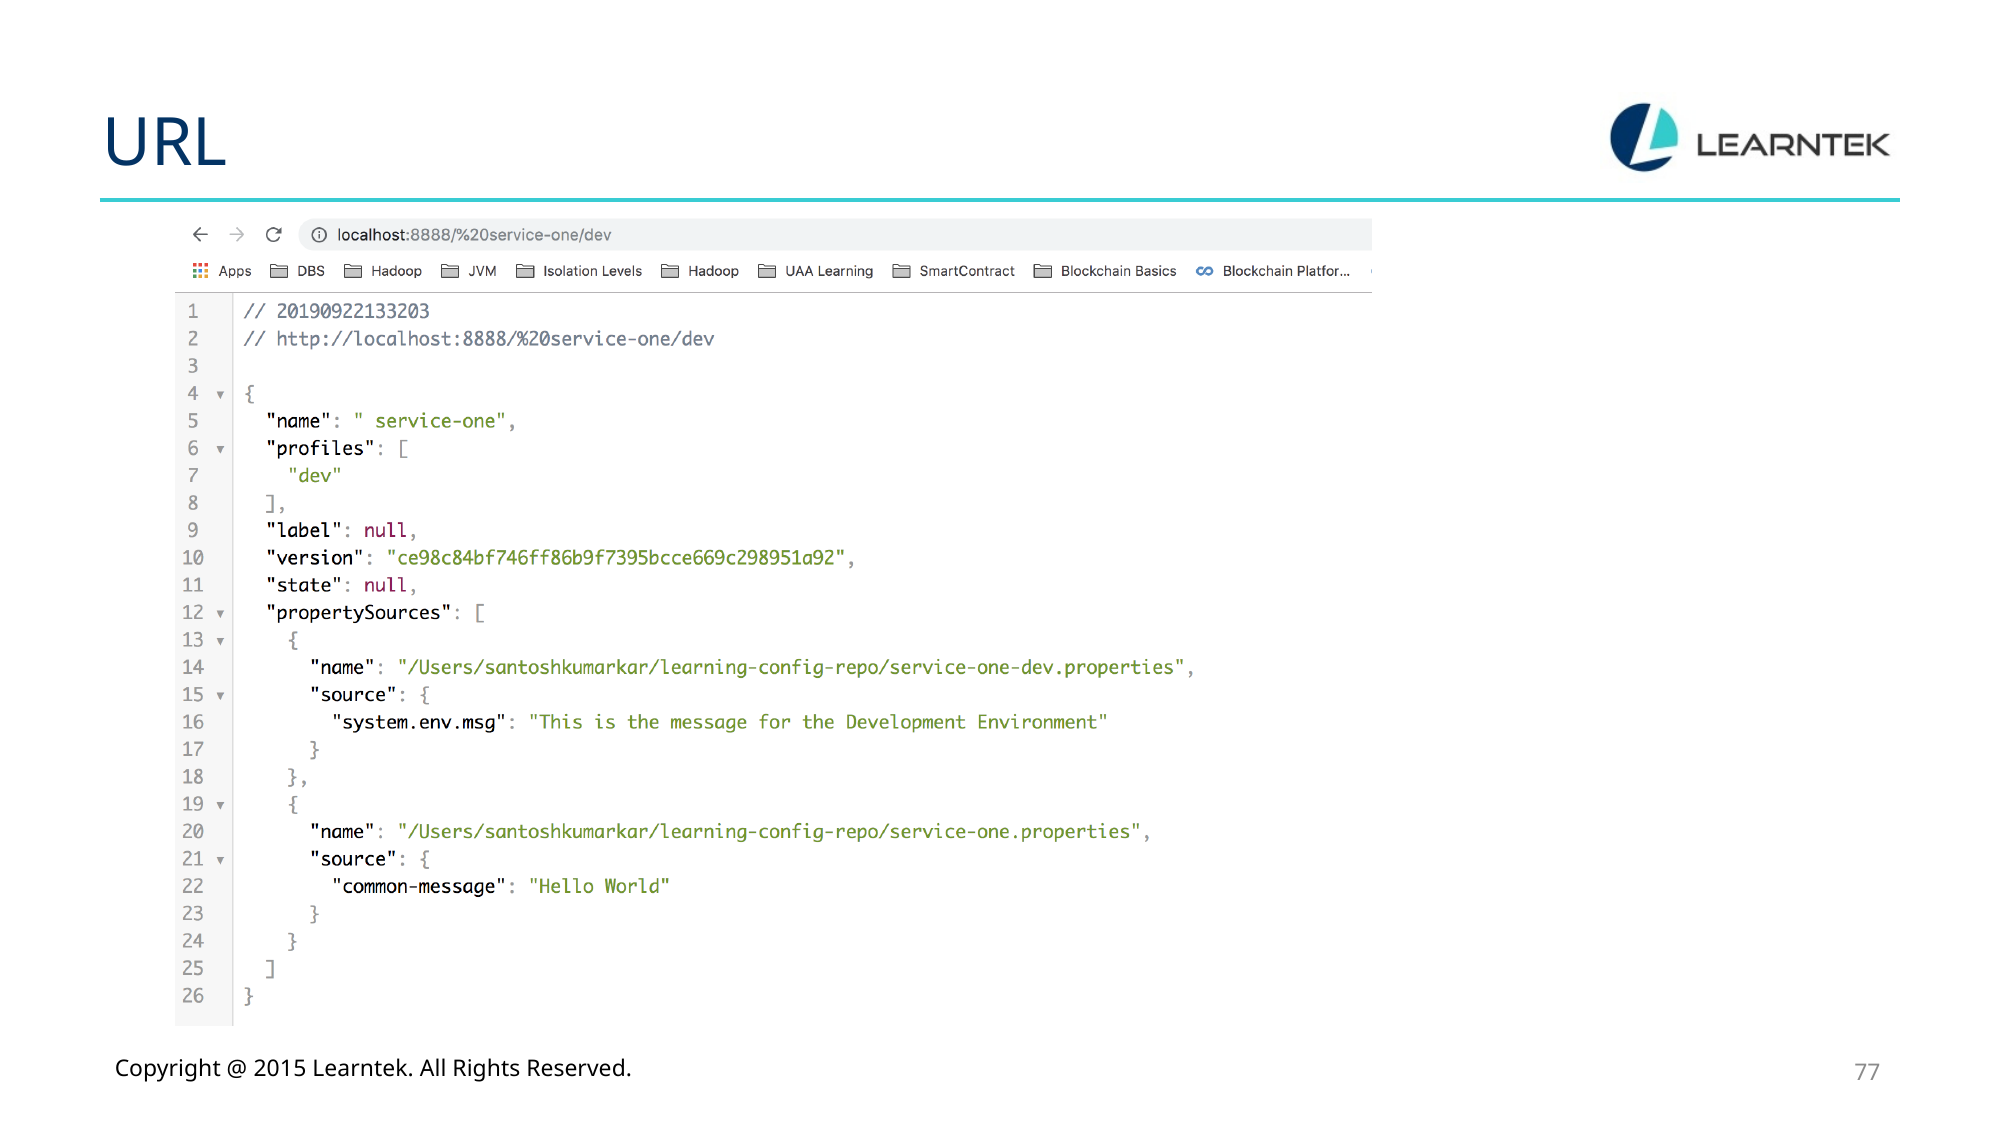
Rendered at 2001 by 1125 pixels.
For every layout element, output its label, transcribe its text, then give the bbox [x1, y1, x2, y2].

picture [1600, 92, 1901, 183]
footer Copyright @ 2015 Learntek. All Rights Reserved. [99, 1044, 1138, 1090]
slide_number 77 [1708, 1050, 1896, 1096]
title URL [87, 20, 1513, 188]
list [175, 215, 1372, 1026]
